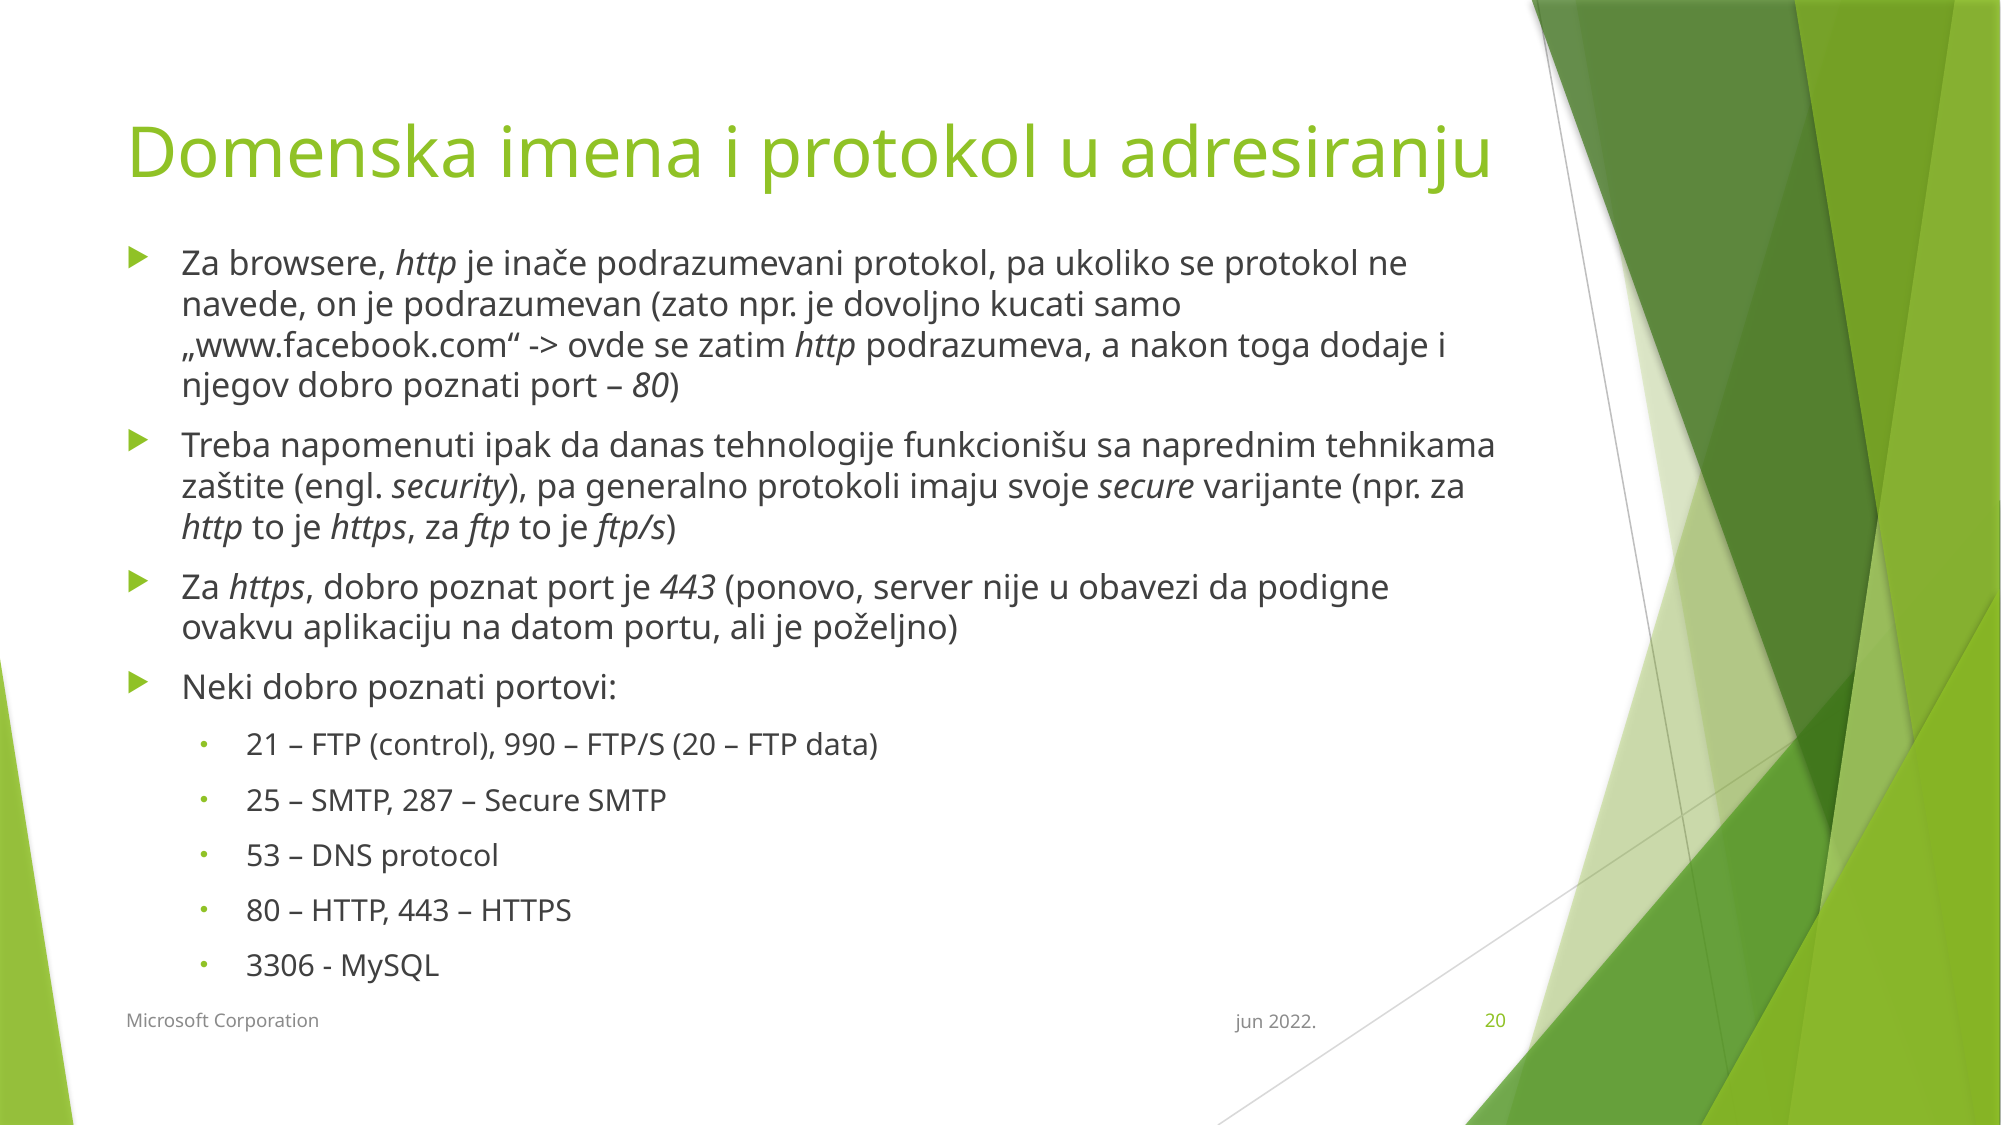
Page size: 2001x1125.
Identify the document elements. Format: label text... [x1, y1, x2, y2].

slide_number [1181, 991, 1332, 1051]
title Domenska imena i protokol u adresiranju [111, 99, 1522, 222]
slide_number 20 [1409, 991, 1522, 1051]
list Za browsere, http je inače podrazumevani protokol, pa ukoliko se protokol ne navede, on je podrazumevan (zato npr. je dovoljno kucati samo „www.facebook.com“ -> ovde se zatim http podrazumeva, a nakon toga dodaje i njegov dobro poznati port – 80) Treba napomenuti ipak da danas tehnologije funkcionišu sa naprednim tehnikama zaštite (engl. security), pa generalno protokoli imaju svoje secure varijante (npr. za http to je https, za ftp to je ftp/s) Za https, dobro poznat port je 443 (ponovo, server nije u obavezi da podigne ovakvu aplikaciju na datom portu, ali je poželjno) Neki dobro poznati portovi: 21 – FTP (control), 990 – FTP/S (20 – FTP data) 25 – SMTP, 287 – Secure SMTP 53 – DNS protocol 80 – HTTP, 443 – HTTPS 3306 - MySQL [111, 233, 1522, 992]
footer Microsoft Corporation [111, 991, 1145, 1051]
